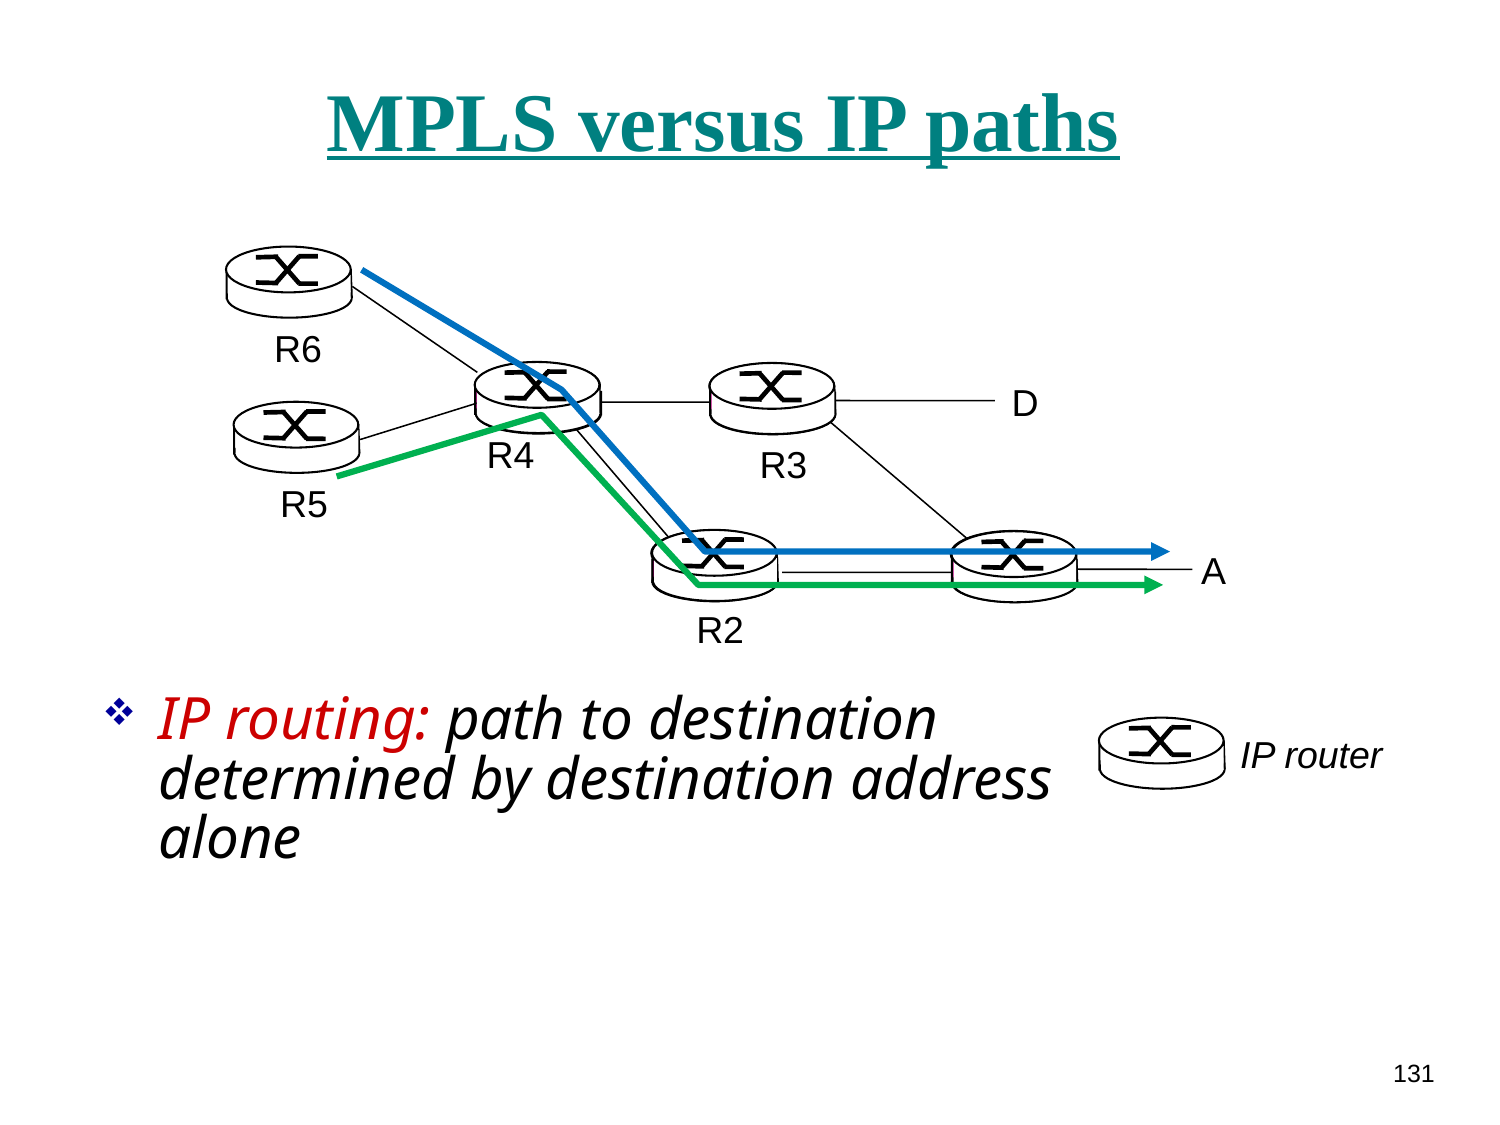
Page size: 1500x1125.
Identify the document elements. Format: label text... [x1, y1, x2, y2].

text_box A [1186, 539, 1241, 599]
text_box [1082, 574, 1164, 592]
title MPLS versus IP paths [85, 24, 1361, 212]
text_box [359, 436, 722, 530]
text_box IP routing: path to destination determined by destination address alone [87, 684, 1104, 1061]
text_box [709, 362, 836, 435]
text_box [361, 269, 1171, 558]
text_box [225, 246, 352, 318]
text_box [474, 361, 601, 434]
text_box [1098, 717, 1225, 789]
text_box R6 [259, 327, 337, 377]
text_box [784, 535, 944, 585]
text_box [951, 530, 1078, 603]
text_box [651, 529, 779, 602]
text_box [233, 401, 360, 474]
text_box R4 [471, 440, 550, 484]
text_box R2 [681, 611, 760, 659]
text_box R5 [265, 481, 343, 533]
text_box IP router [1231, 723, 1398, 784]
text_box D [996, 372, 1054, 432]
slide_number 131 [1339, 1050, 1450, 1125]
